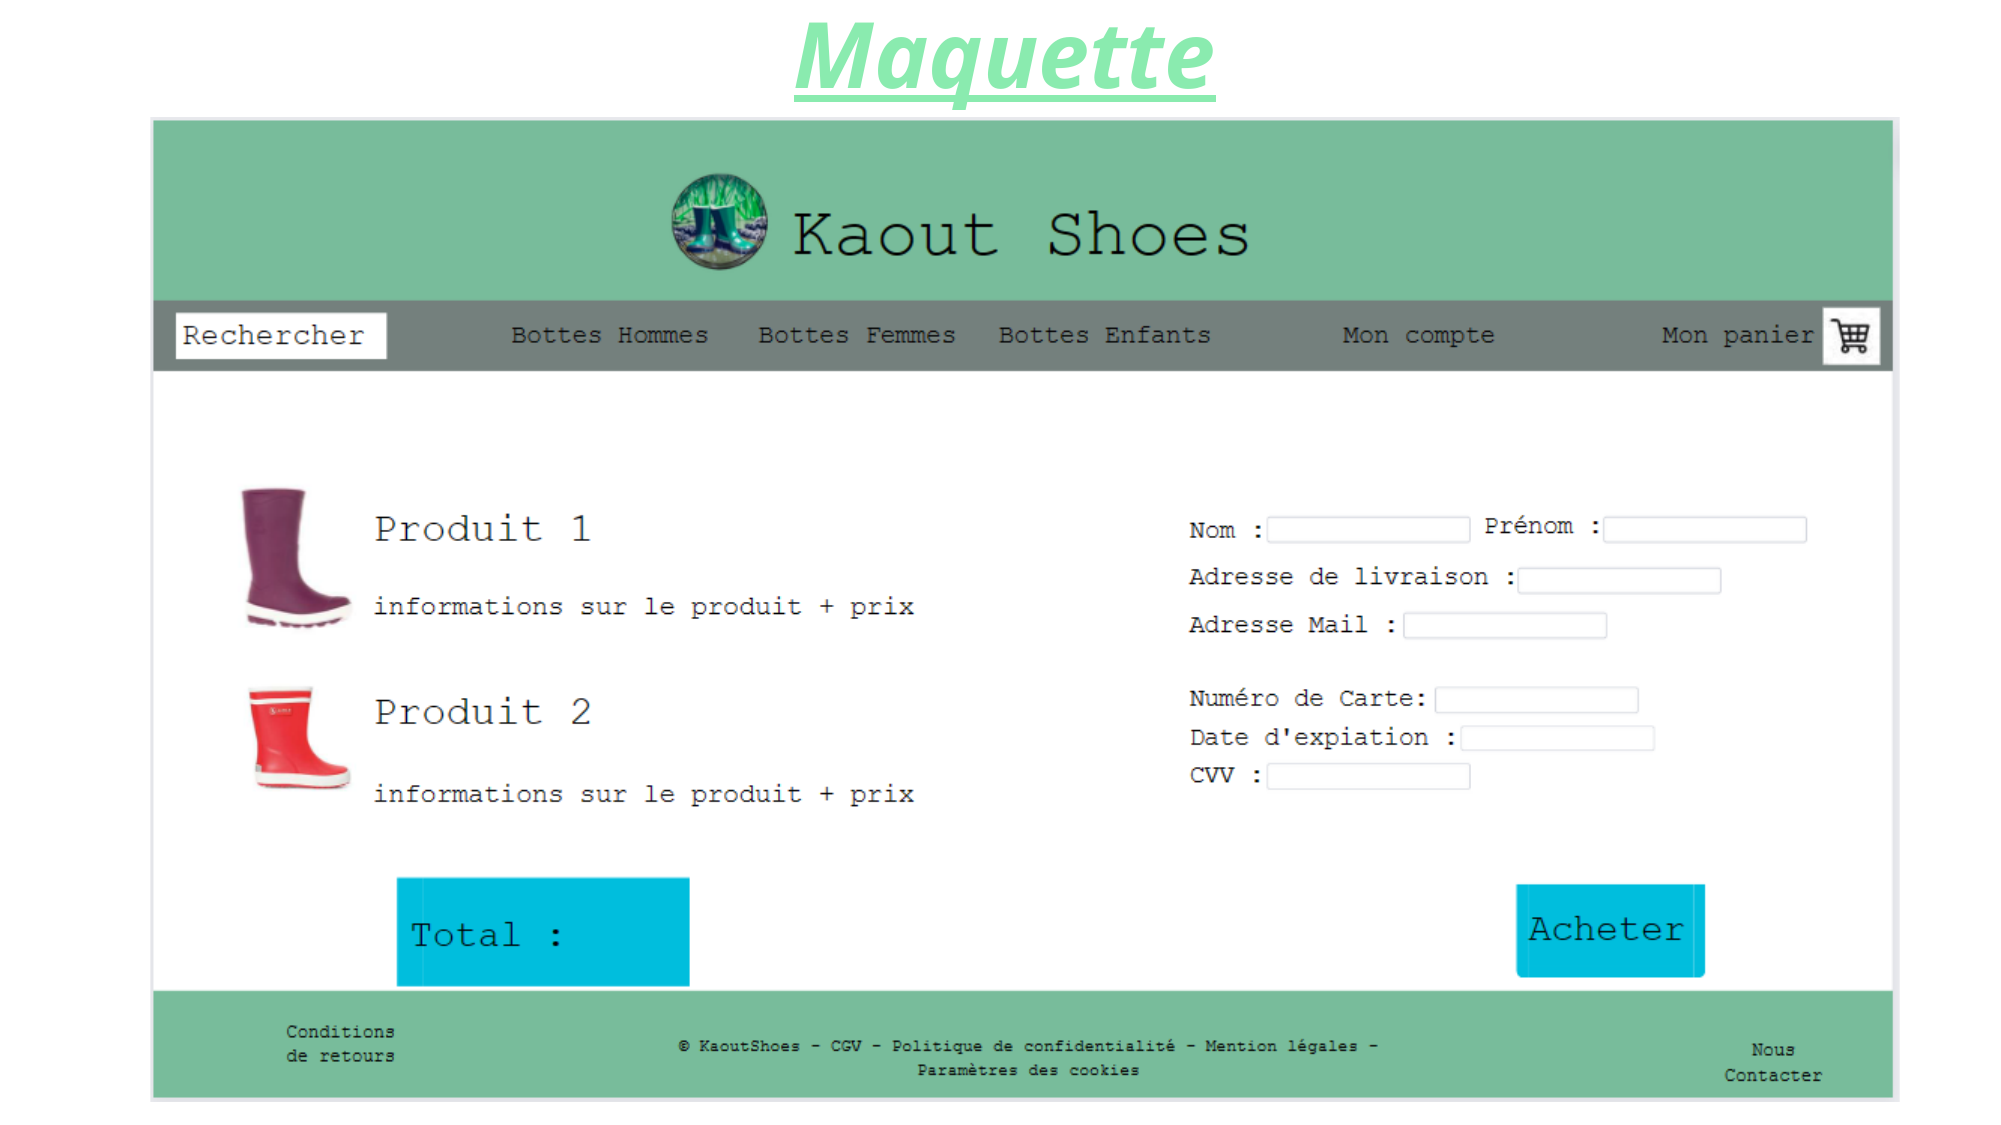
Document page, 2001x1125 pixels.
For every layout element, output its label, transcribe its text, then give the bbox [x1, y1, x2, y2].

title Maquette [142, 0, 1868, 118]
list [150, 117, 1900, 1102]
